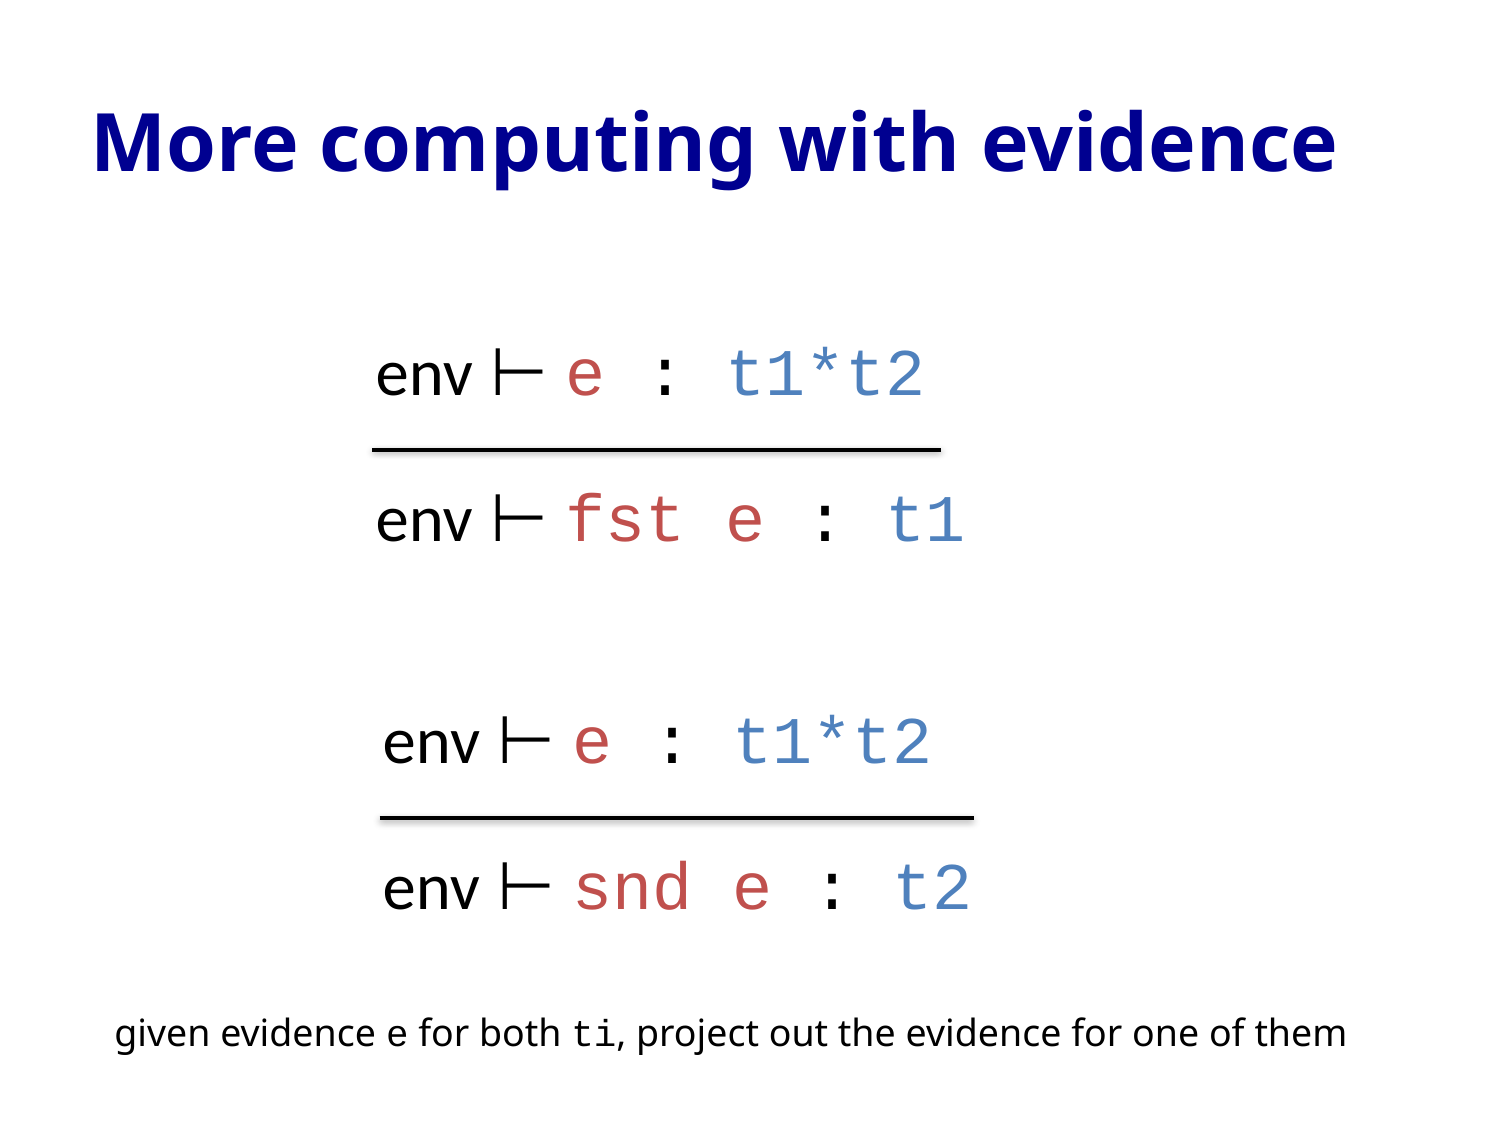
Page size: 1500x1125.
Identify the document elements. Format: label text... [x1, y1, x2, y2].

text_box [373, 689, 982, 932]
title More computing with evidence [75, 45, 1425, 233]
text_box given evidence e for both ti, project out the evidence for one of them [99, 1001, 1363, 1062]
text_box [366, 321, 975, 564]
